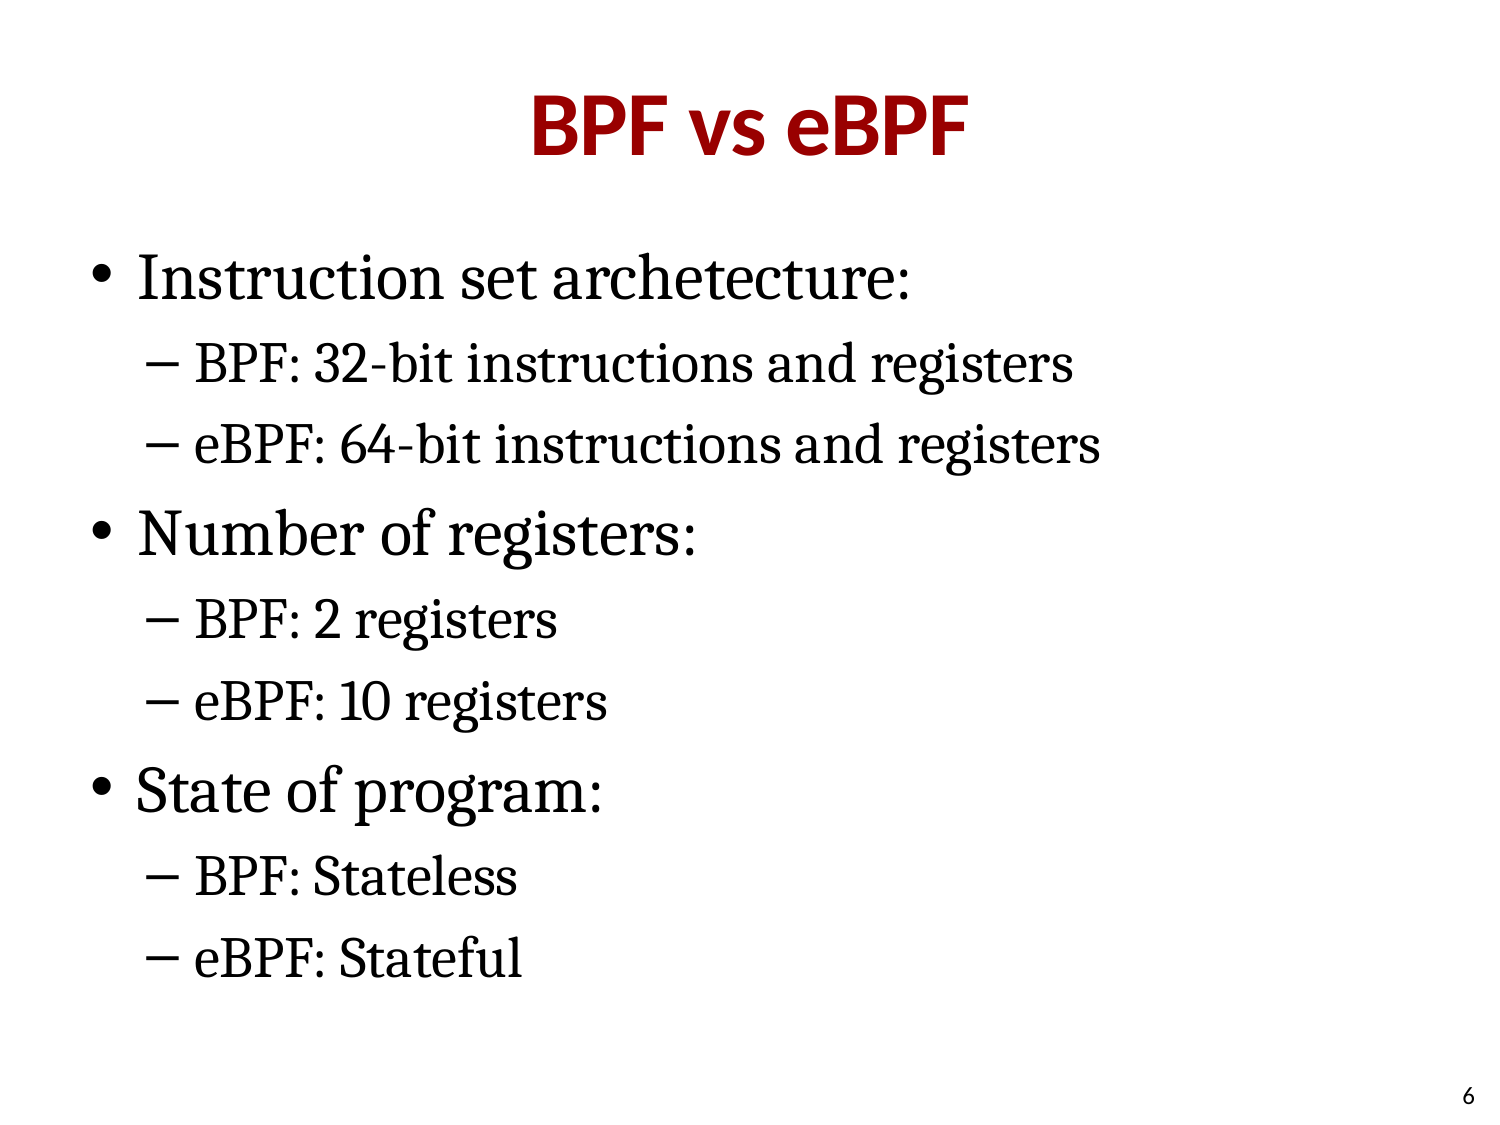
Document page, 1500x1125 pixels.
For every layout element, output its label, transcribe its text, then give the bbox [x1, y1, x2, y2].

title BPF vs eBPF [75, 24, 1425, 213]
slide_number 6 [1125, 1065, 1475, 1125]
list Instruction set archetecture: BPF: 32-bit instructions and registers eBPF: 64-bit instructions and registers Number of registers: BPF: 2 registers eBPF: 10 registers State of program: BPF: Stateless eBPF: Stateful [75, 224, 1425, 1005]
